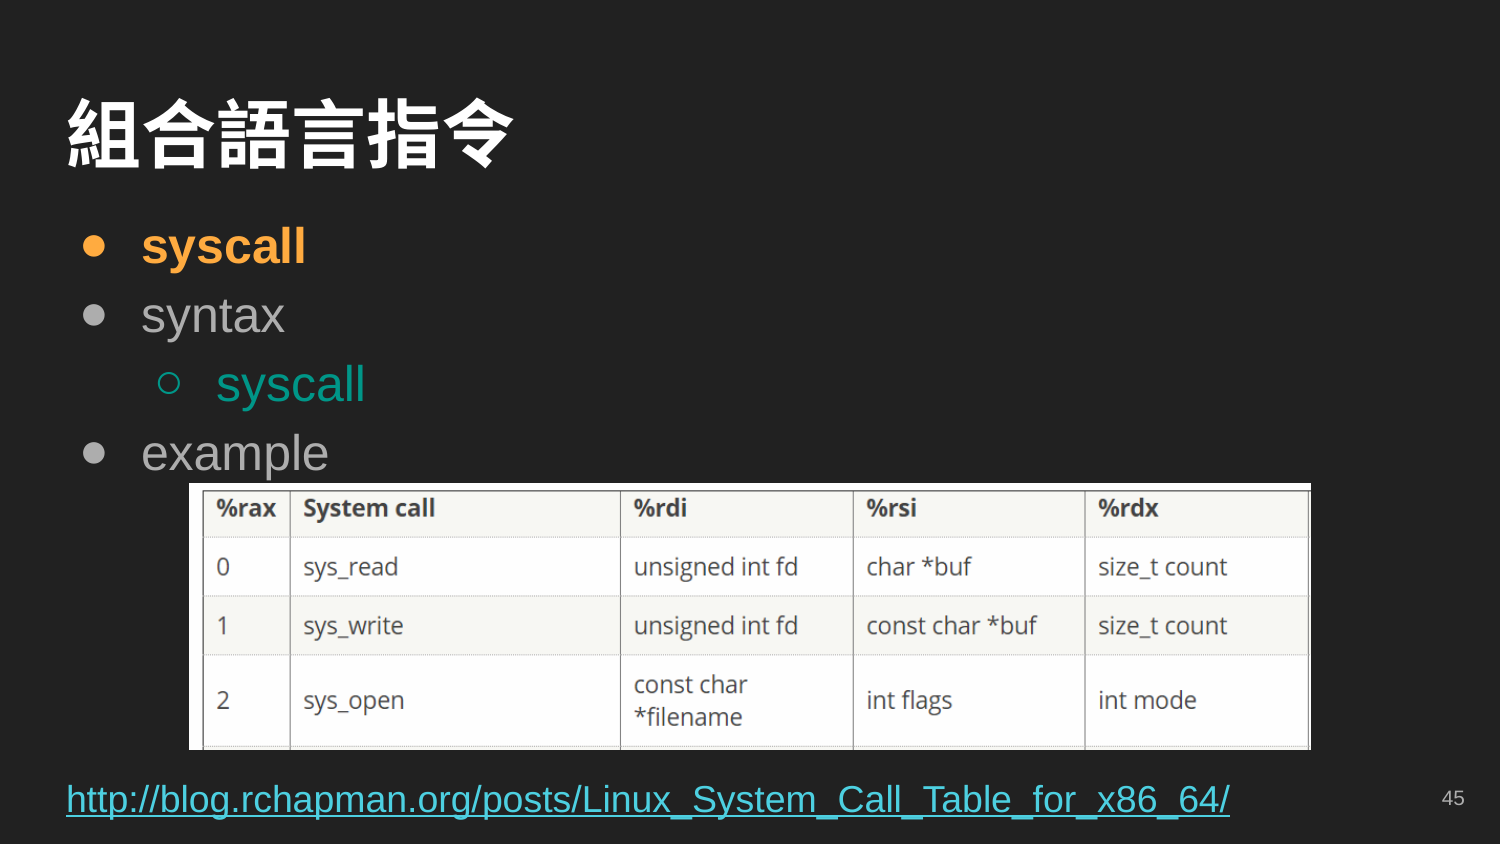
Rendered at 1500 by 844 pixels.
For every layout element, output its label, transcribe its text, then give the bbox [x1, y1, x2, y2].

list syscall syntax syscall example http://blog.rchapman.org/posts/Linux_System_Call_Table_for_x86_64/ [51, 189, 1449, 750]
picture [188, 482, 1311, 750]
slide_number ‹#› [1389, 764, 1480, 830]
title 組合語言指令 [51, 72, 1449, 167]
